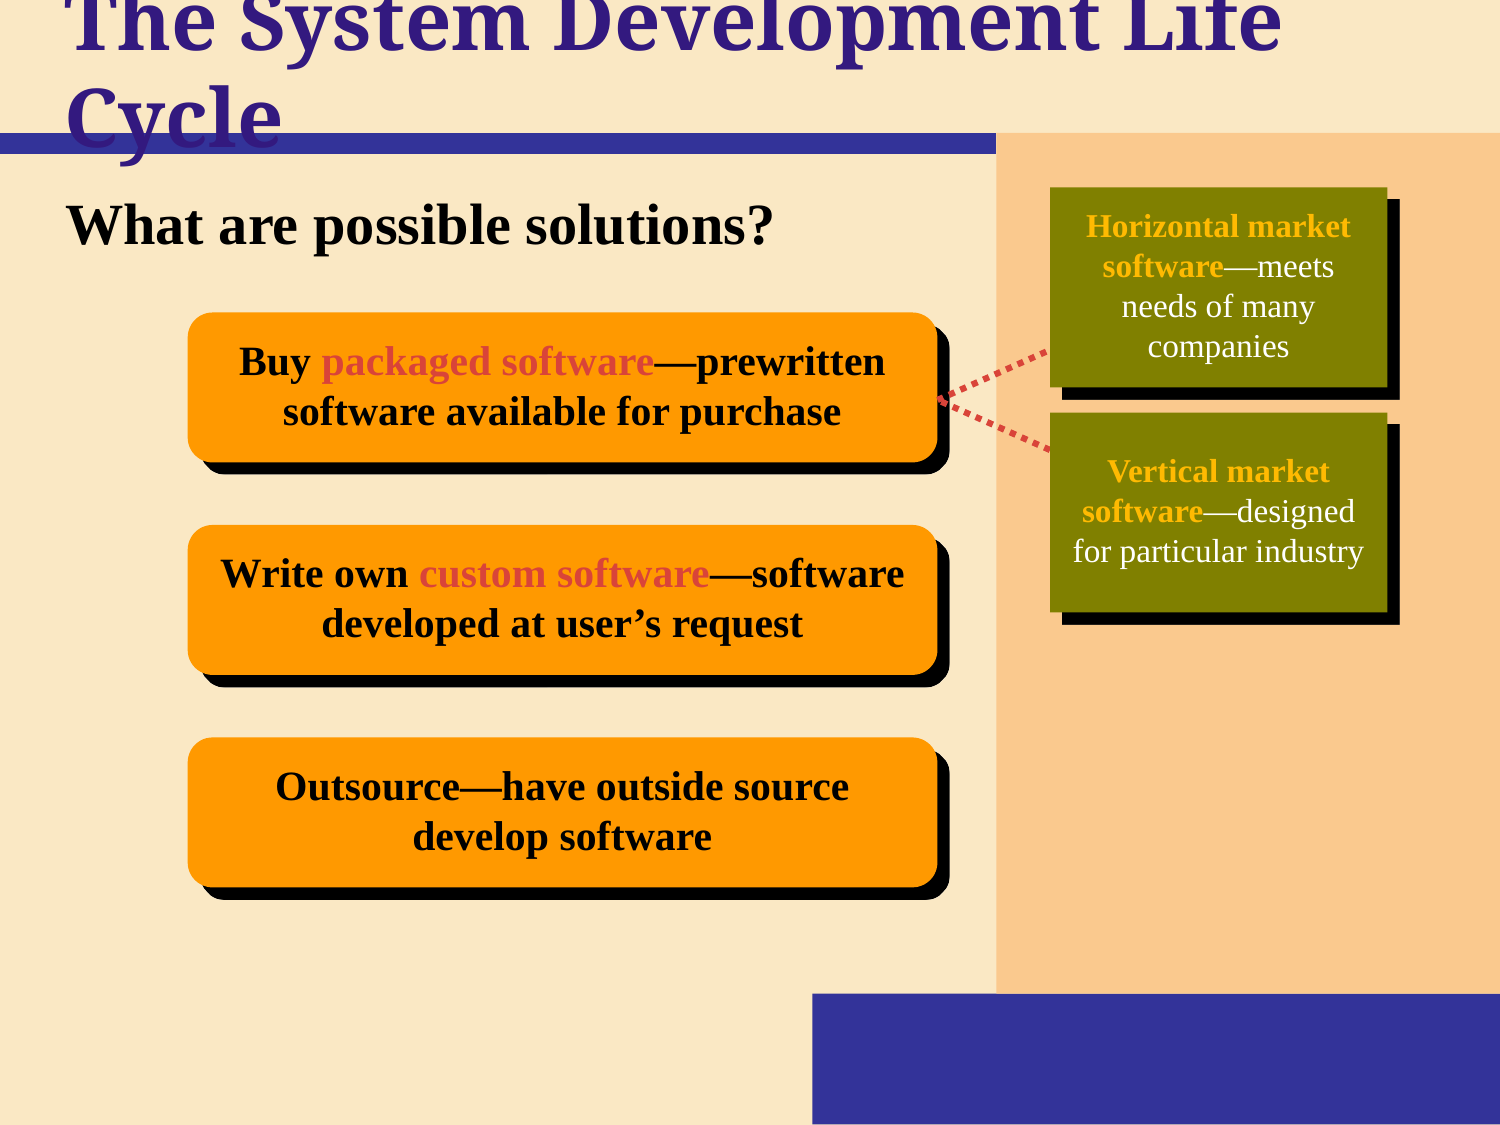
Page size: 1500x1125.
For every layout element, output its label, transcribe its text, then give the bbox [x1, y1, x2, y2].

title The System Development Life Cycle [49, 0, 1458, 133]
text_box Horizontal market software—meets needs of many companies [1050, 187, 1388, 388]
text_box Buy packaged software—prewritten software available for purchase [187, 312, 938, 463]
list What are possible solutions? [50, 178, 1459, 275]
text_box Write own custom software—software developed at user’s request [187, 524, 938, 675]
text_box Vertical market software—designed for particular industry [1050, 412, 1388, 613]
text_box Outsource—have outside source develop software [187, 737, 938, 888]
